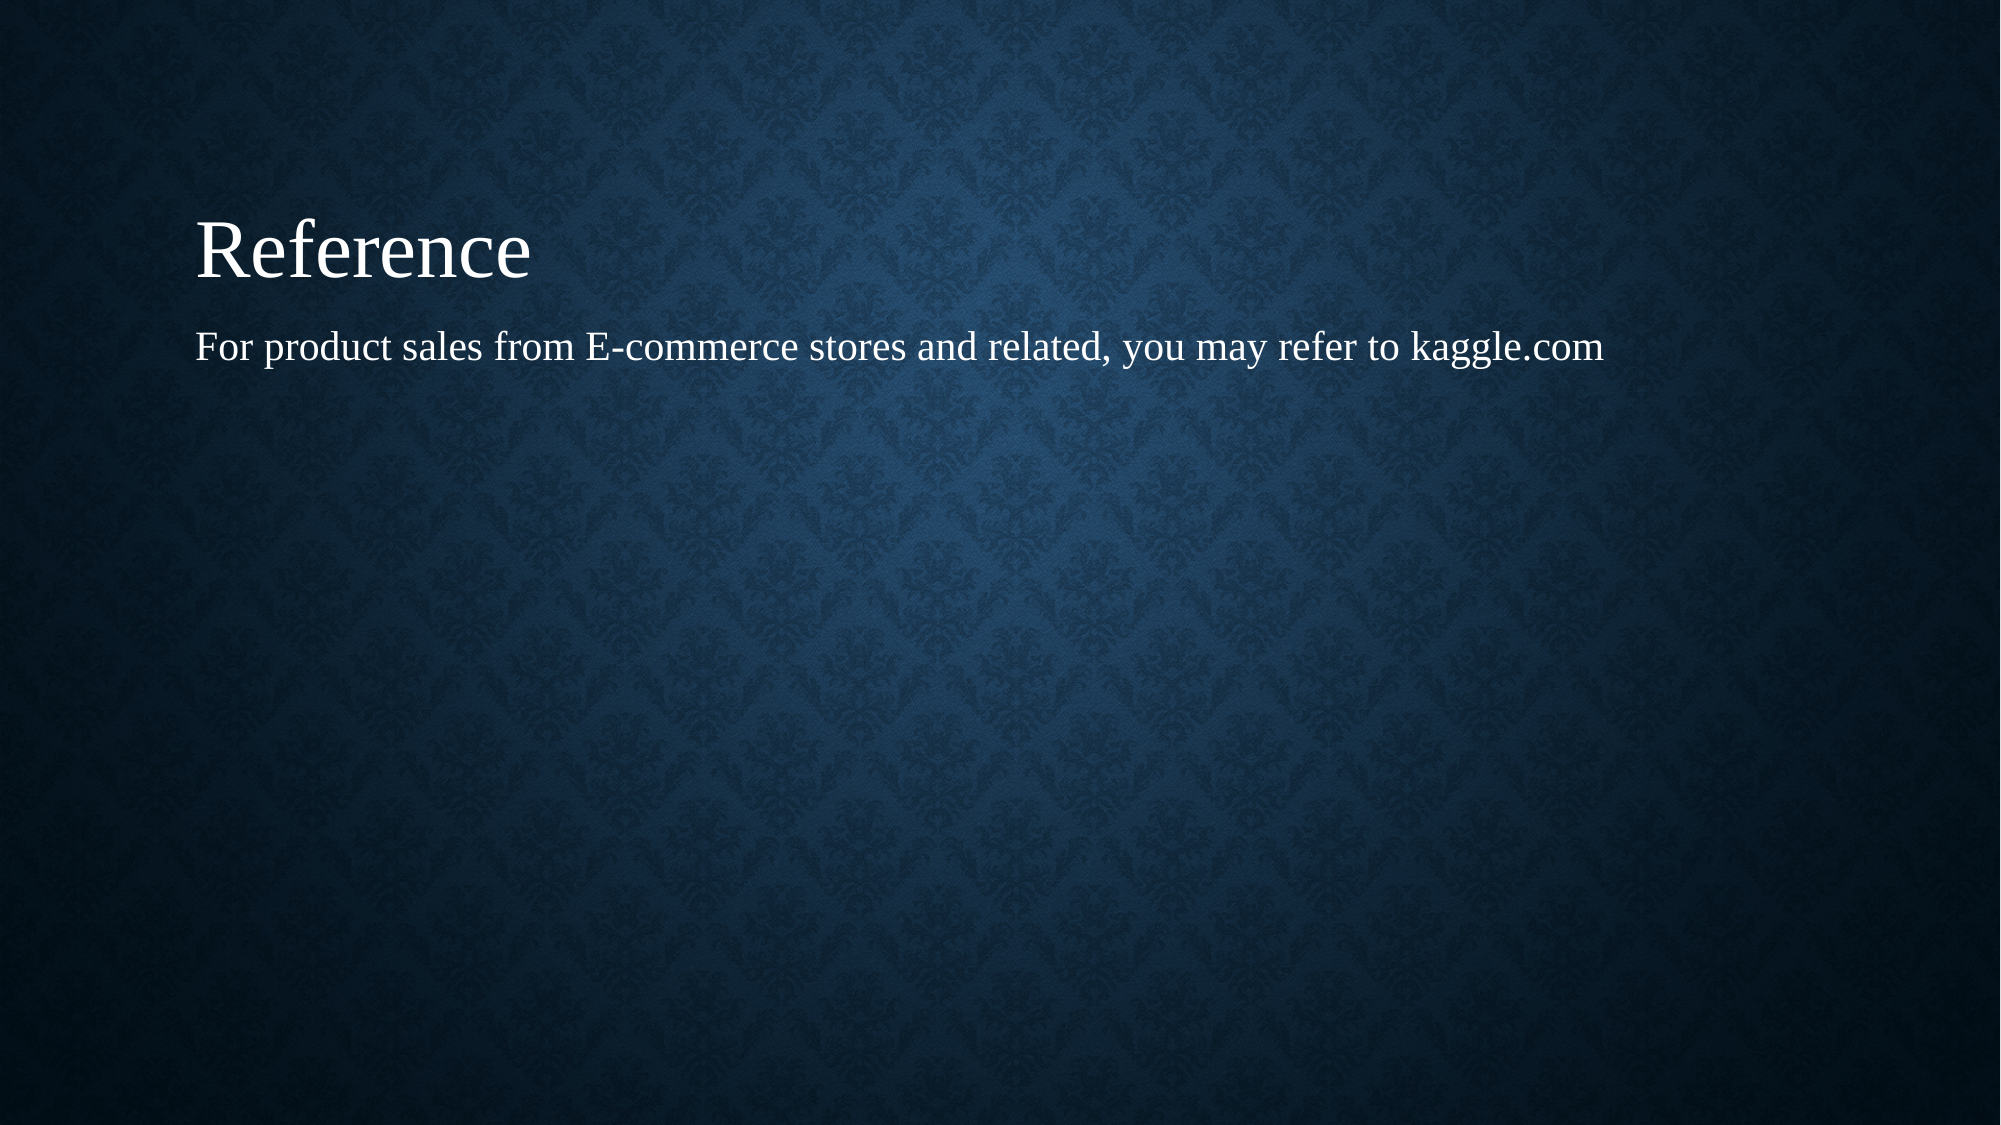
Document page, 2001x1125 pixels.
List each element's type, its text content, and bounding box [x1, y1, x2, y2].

text_box Reference For product sales from E-commerce stores and related, you may refer to kaggle.com [180, 136, 1737, 377]
